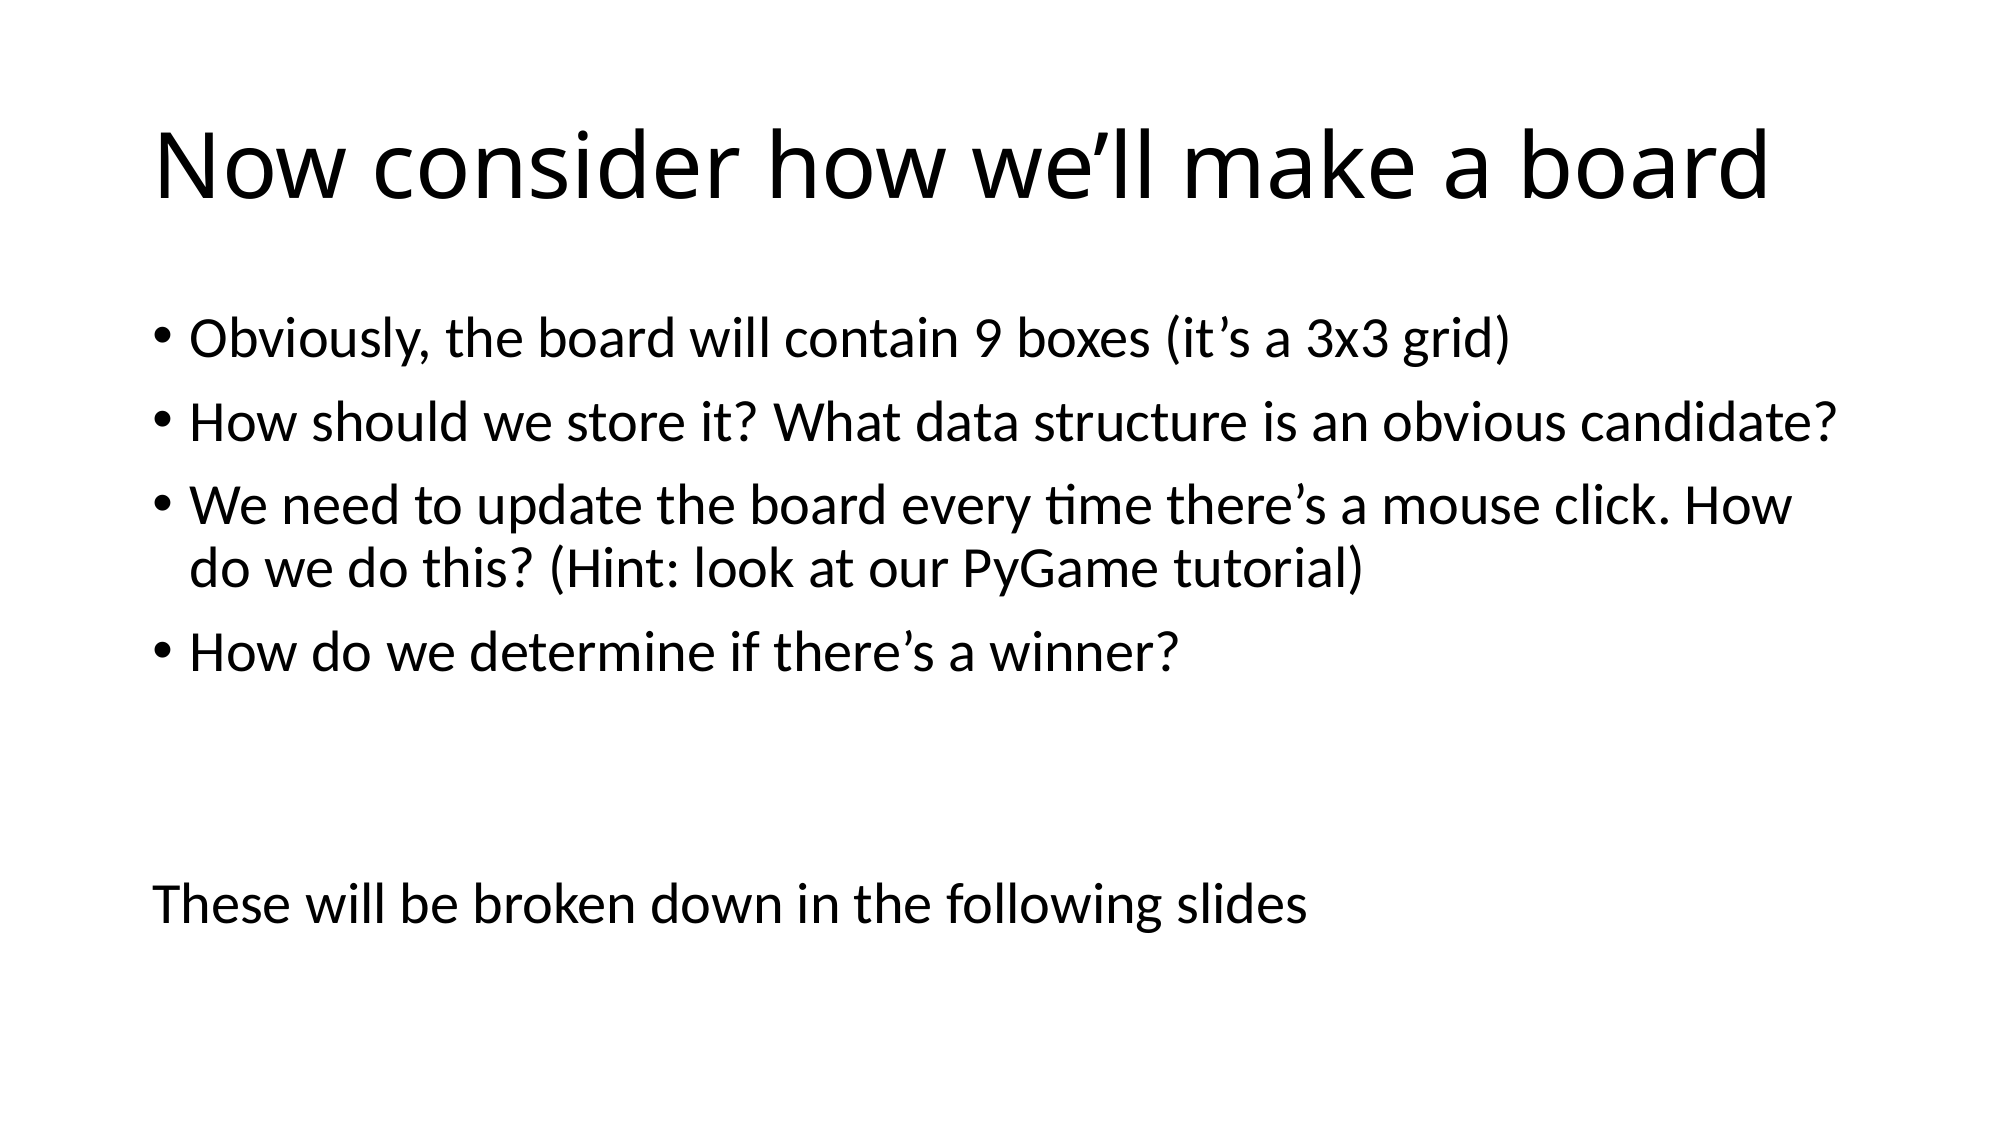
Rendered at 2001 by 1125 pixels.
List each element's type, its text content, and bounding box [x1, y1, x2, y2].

list Obviously, the board will contain 9 boxes (it’s a 3x3 grid) How should we store it? What data structure is an obvious candidate? We need to update the board every time there’s a mouse click. How do we do this? (Hint: look at our PyGame tutorial) How do we determine if there’s a winner? These will be broken down in the following slides [137, 299, 1863, 1014]
title Now consider how we’ll make a board [137, 59, 1863, 278]
